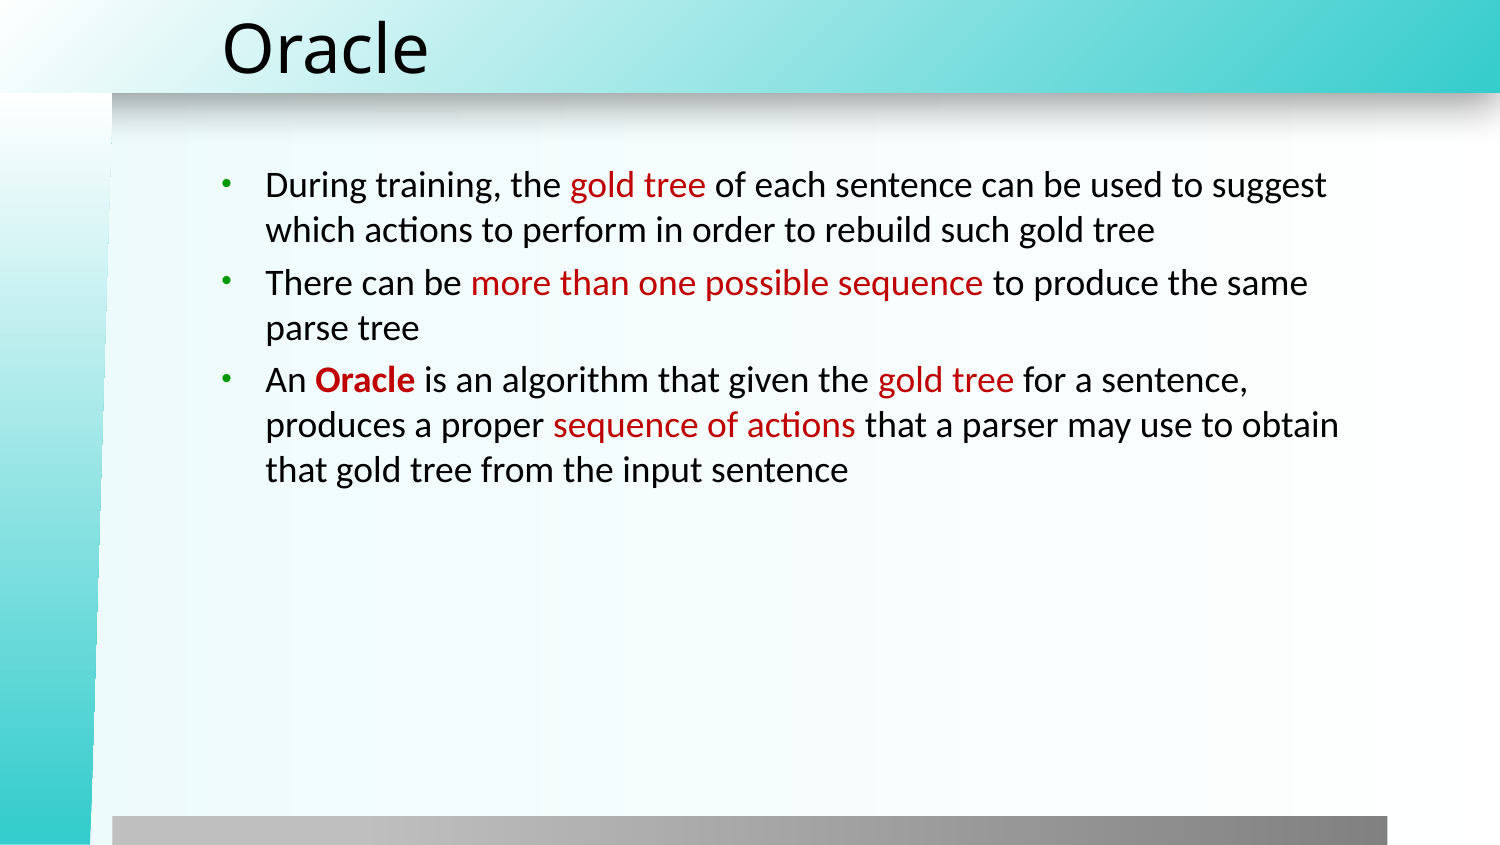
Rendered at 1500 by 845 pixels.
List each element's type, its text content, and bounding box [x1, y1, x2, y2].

title Oracle [206, 0, 1500, 94]
list During training, the gold tree of each sentence can be used to suggest which actions to perform in order to rebuild such gold tree There can be more than one possible sequence to produce the same parse tree An Oracle is an algorithm that given the gold tree for a sentence, produces a proper sequence of actions that a parser may use to obtain that gold tree from the input sentence [206, 152, 1388, 805]
